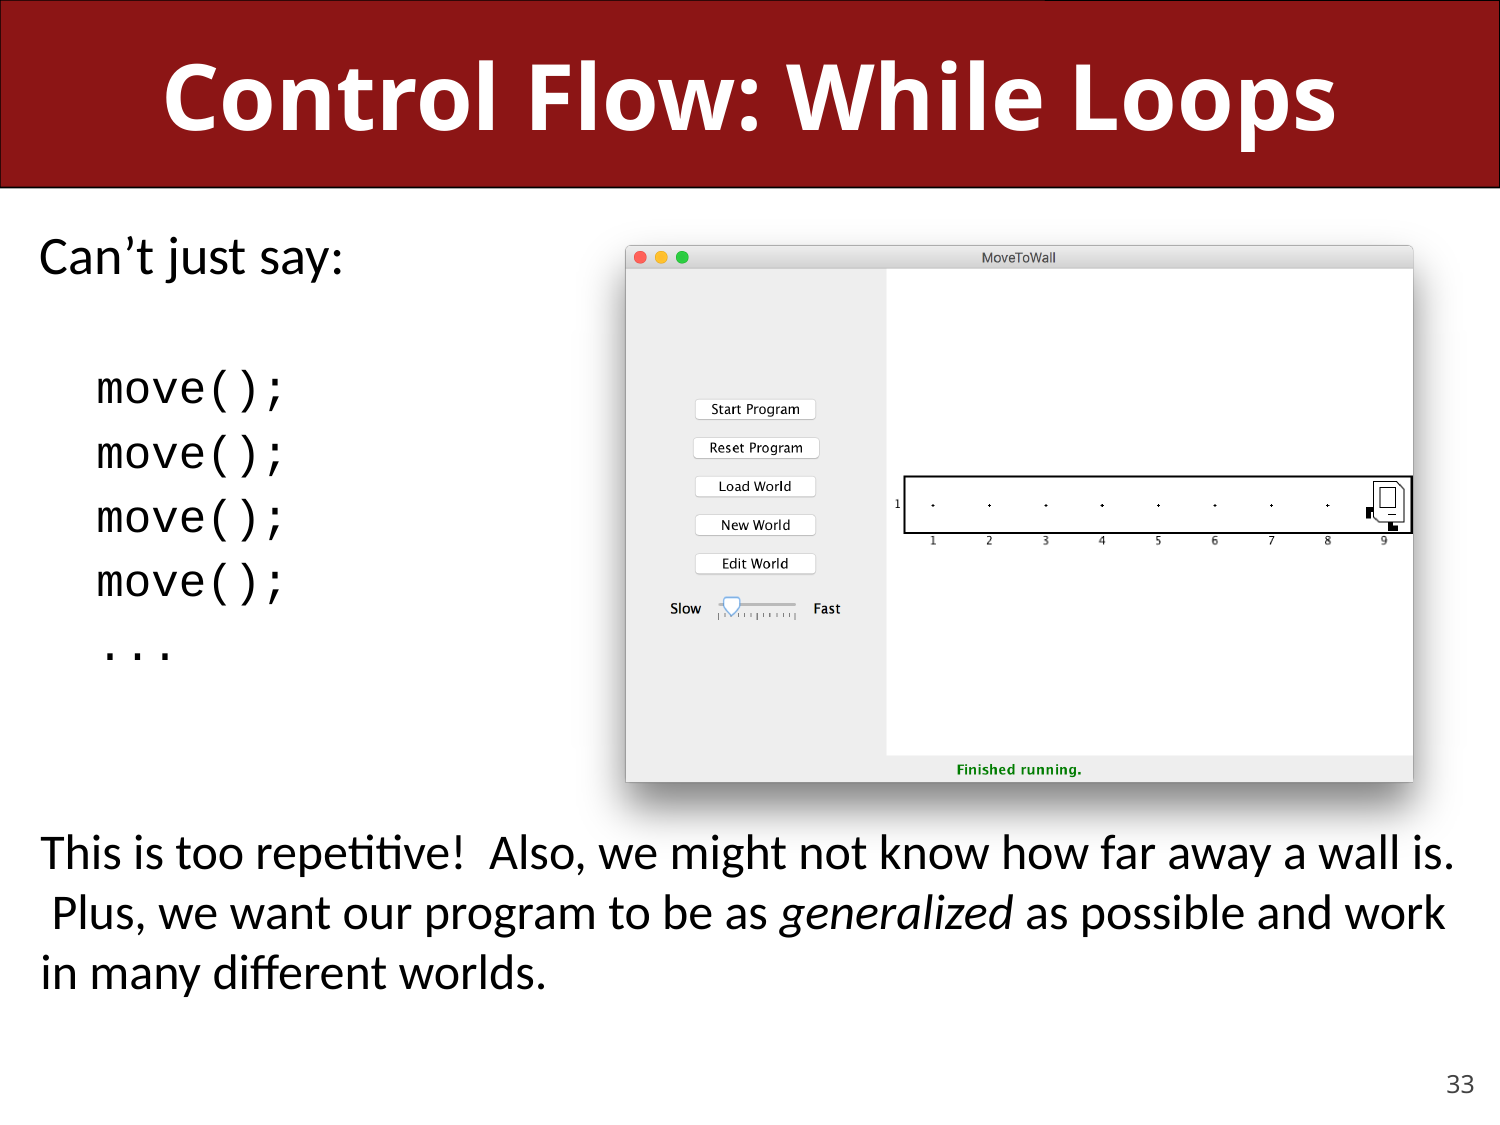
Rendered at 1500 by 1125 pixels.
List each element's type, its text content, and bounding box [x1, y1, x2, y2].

picture [567, 212, 1471, 866]
title Control Flow: While Loops [75, 0, 1425, 188]
list Can’t just say: move(); move(); move(); move(); ... This is too repetitive! Also, we might not know how far away a wall is. Plus, we want our program to be as generalized as possible and work in many different worlds. [24, 212, 1475, 1063]
